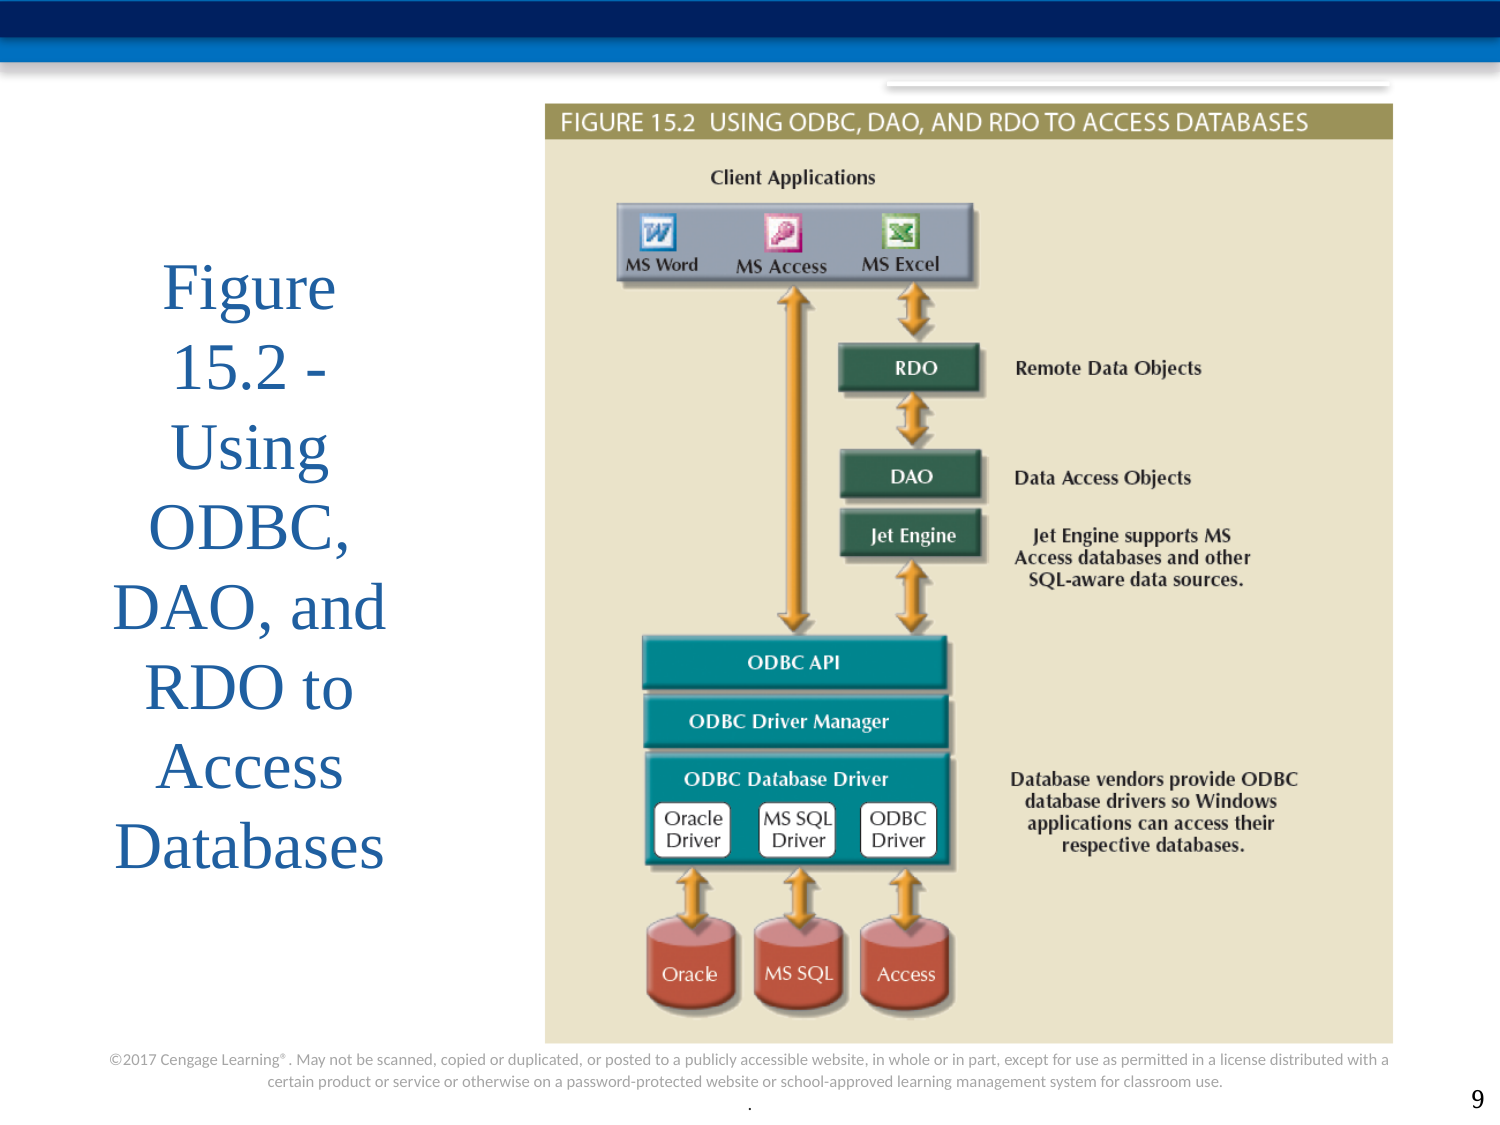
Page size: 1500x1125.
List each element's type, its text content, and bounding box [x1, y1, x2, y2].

picture [537, 99, 1401, 1047]
slide_number 9 [1425, 1074, 1500, 1125]
title Figure 15.2 - Using ODBC, DAO, and RDO to Access Databases [87, 474, 413, 650]
